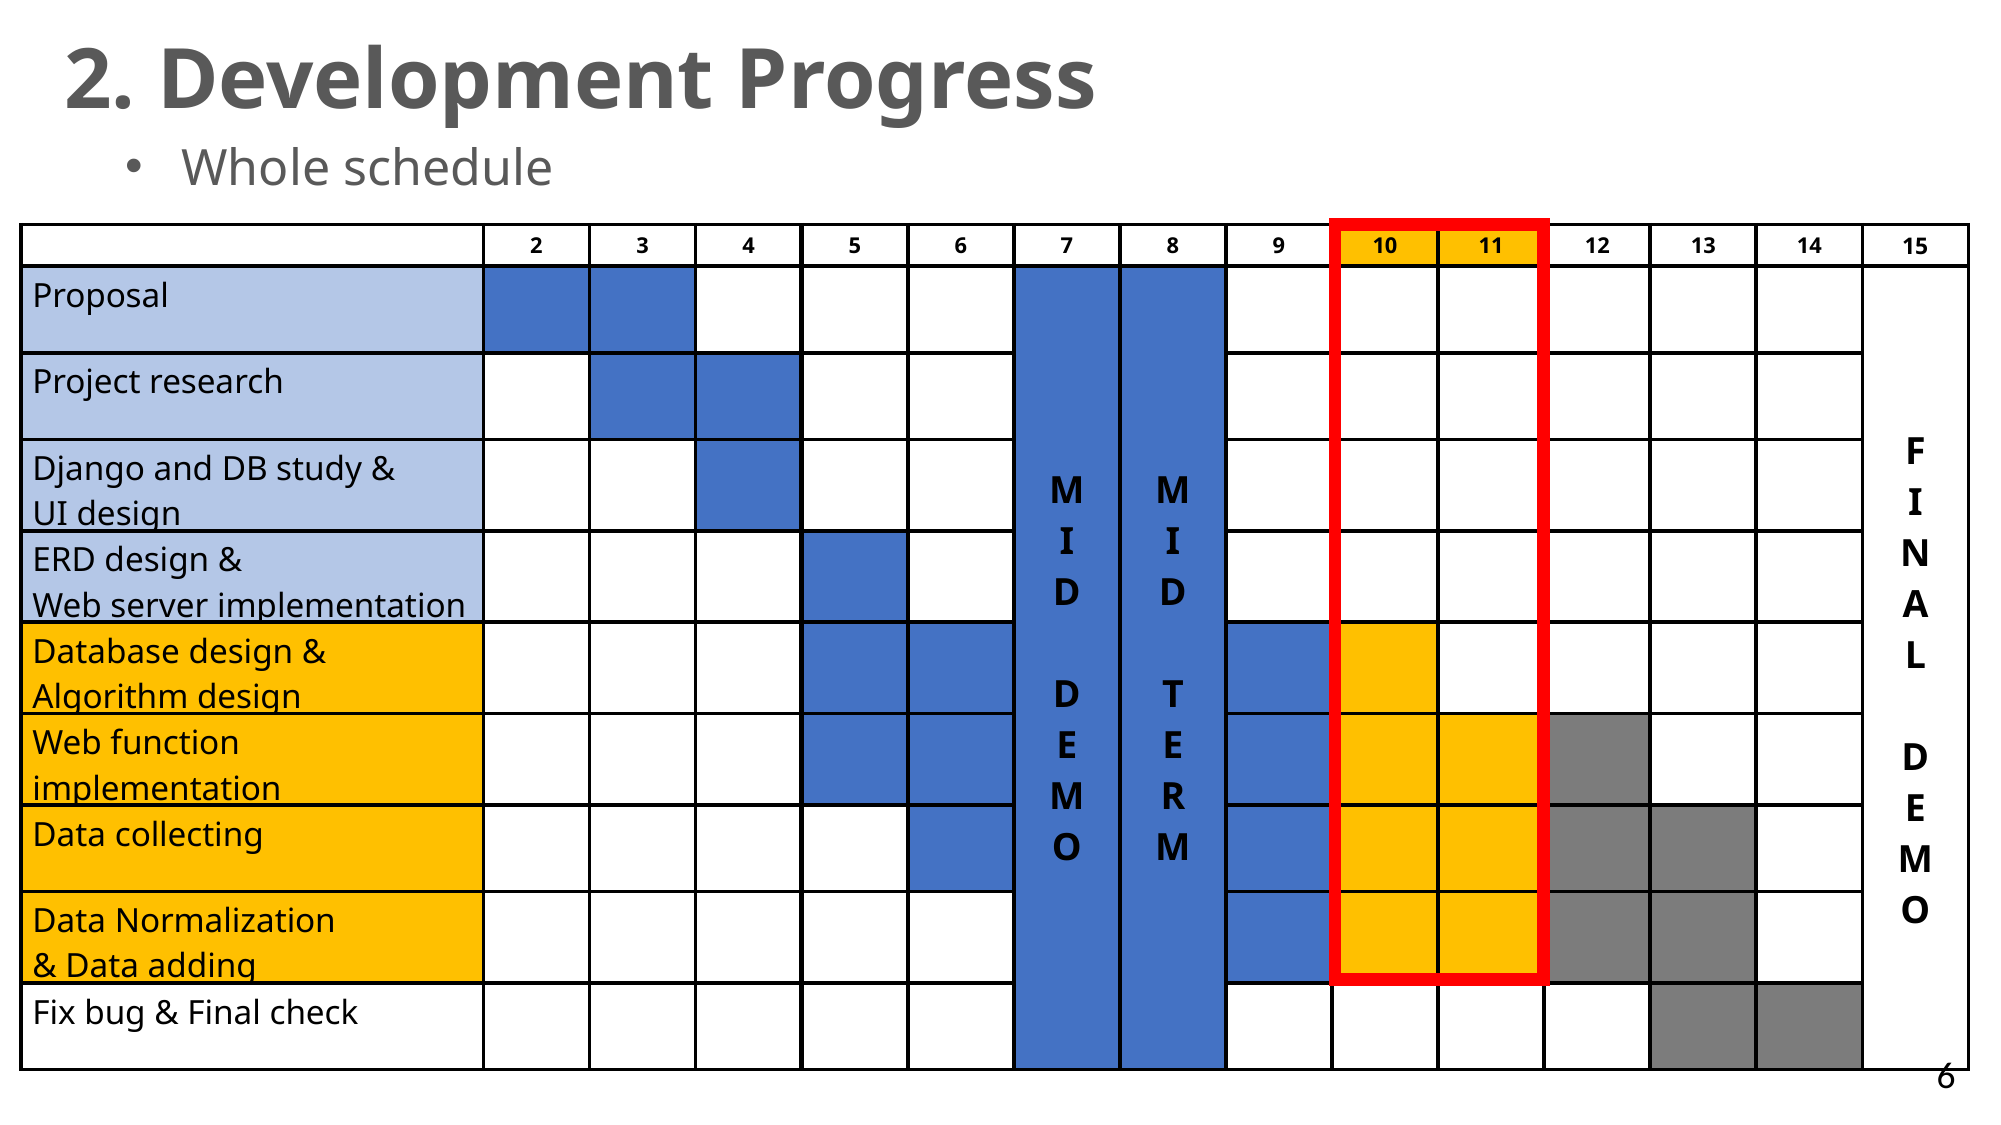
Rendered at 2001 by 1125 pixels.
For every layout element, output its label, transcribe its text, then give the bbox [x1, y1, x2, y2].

table_cell [1546, 441, 1648, 529]
table_cell [910, 533, 1012, 620]
table_cell [1652, 268, 1754, 351]
table_cell [910, 807, 1012, 890]
table_cell [1758, 893, 1861, 981]
table_header 12 [1546, 226, 1648, 264]
text_box Whole schedule [110, 127, 2000, 203]
table_cell [1546, 807, 1648, 890]
table_cell [1440, 985, 1542, 1068]
table_cell [697, 624, 799, 712]
text_box [1334, 224, 1545, 981]
table_cell [1228, 268, 1330, 351]
table_header 15 [1864, 226, 1967, 264]
table_cell Project research [23, 355, 482, 438]
table_cell [804, 893, 906, 981]
table_cell [910, 268, 1012, 351]
table_cell [1546, 355, 1648, 438]
table_cell [697, 533, 799, 620]
table_cell Data collecting [23, 807, 482, 890]
table_cell [1546, 624, 1648, 712]
table_header 6 [910, 226, 1012, 264]
table_cell [1758, 624, 1861, 712]
table_cell [485, 985, 588, 1068]
table_cell Django and DB study & UI design [23, 441, 482, 529]
table_cell [910, 355, 1012, 438]
table_cell M I D D E M O [1016, 268, 1118, 1068]
table_cell [591, 441, 694, 529]
table_cell [1758, 441, 1861, 529]
table_cell [1758, 985, 1861, 1068]
table_cell F I N A L D E M O [1864, 268, 1967, 1068]
table_cell Proposal [23, 268, 482, 351]
table_cell [804, 268, 906, 351]
table_cell [1546, 268, 1648, 351]
table_cell [1758, 268, 1861, 351]
table_cell [910, 624, 1012, 712]
table_cell Database design & Algorithm design [23, 624, 482, 712]
table_cell [1652, 807, 1754, 890]
table_header 4 [697, 226, 799, 264]
table_cell Fix bug & Final check [23, 985, 482, 1068]
table_cell M I D T E R M [1122, 268, 1224, 1068]
table_cell [485, 441, 588, 529]
table_cell [697, 268, 799, 351]
table_cell [485, 355, 588, 438]
table_cell [697, 441, 799, 529]
table_cell [1546, 533, 1648, 620]
text_box 2. Development Progress [49, 17, 1178, 133]
table_cell [804, 533, 906, 620]
table_cell [697, 355, 799, 438]
table_cell [485, 268, 588, 351]
table_cell [910, 441, 1012, 529]
table_cell [910, 715, 1012, 803]
table_cell [1652, 624, 1754, 712]
table_cell [910, 985, 1012, 1068]
table_cell [804, 985, 906, 1068]
table_cell [591, 268, 694, 351]
table_cell [804, 715, 906, 803]
table_cell [1758, 715, 1861, 803]
table_cell [1546, 715, 1648, 803]
table_header 5 [804, 226, 906, 264]
table_cell [591, 893, 694, 981]
table_cell Data Normalization & Data adding [23, 893, 482, 981]
table_header [23, 226, 482, 264]
table_cell [697, 985, 799, 1068]
table_cell [1652, 441, 1754, 529]
table_cell [1758, 533, 1861, 620]
table_cell [591, 715, 694, 803]
table_cell [1228, 355, 1330, 438]
table_cell [1228, 985, 1330, 1068]
table_cell [697, 893, 799, 981]
table_header 7 [1016, 226, 1118, 264]
table_cell [1652, 355, 1754, 438]
table_cell [591, 533, 694, 620]
table_header 3 [591, 226, 694, 264]
table_cell [485, 533, 588, 620]
table_cell [804, 355, 906, 438]
table_cell [1334, 985, 1436, 1068]
table_cell [697, 715, 799, 803]
table_cell [485, 807, 588, 890]
table_cell [804, 441, 906, 529]
table_cell [1228, 533, 1330, 620]
table_cell [1652, 715, 1754, 803]
table_header 9 [1228, 226, 1330, 264]
table_cell [804, 624, 906, 712]
table_cell [591, 807, 694, 890]
table_cell [1652, 533, 1754, 620]
table_cell [1228, 807, 1330, 890]
table_cell [485, 893, 588, 981]
table_header 2 [485, 226, 588, 264]
table_cell [1546, 985, 1648, 1068]
table_cell ERD design & Web server implementation [23, 533, 482, 620]
table_cell [591, 985, 694, 1068]
table_cell [485, 624, 588, 712]
table_cell [697, 807, 799, 890]
table_cell [1228, 715, 1330, 803]
table_cell [1652, 985, 1754, 1068]
table_header 8 [1122, 226, 1224, 264]
text_box 6 [1921, 1043, 1971, 1104]
table_cell [910, 893, 1012, 981]
table_cell [485, 715, 588, 803]
table_header 13 [1652, 226, 1754, 264]
table_cell [1228, 893, 1330, 981]
table_cell [1758, 355, 1861, 438]
table_cell [1546, 893, 1648, 981]
table_header 14 [1758, 226, 1861, 264]
table_cell Web function implementation [23, 715, 482, 803]
table_cell [591, 624, 694, 712]
table_cell [1758, 807, 1861, 890]
table_cell [591, 355, 694, 438]
table_cell [804, 807, 906, 890]
table_cell [1228, 441, 1330, 529]
table_cell [1228, 624, 1330, 712]
table_cell [1652, 893, 1754, 981]
